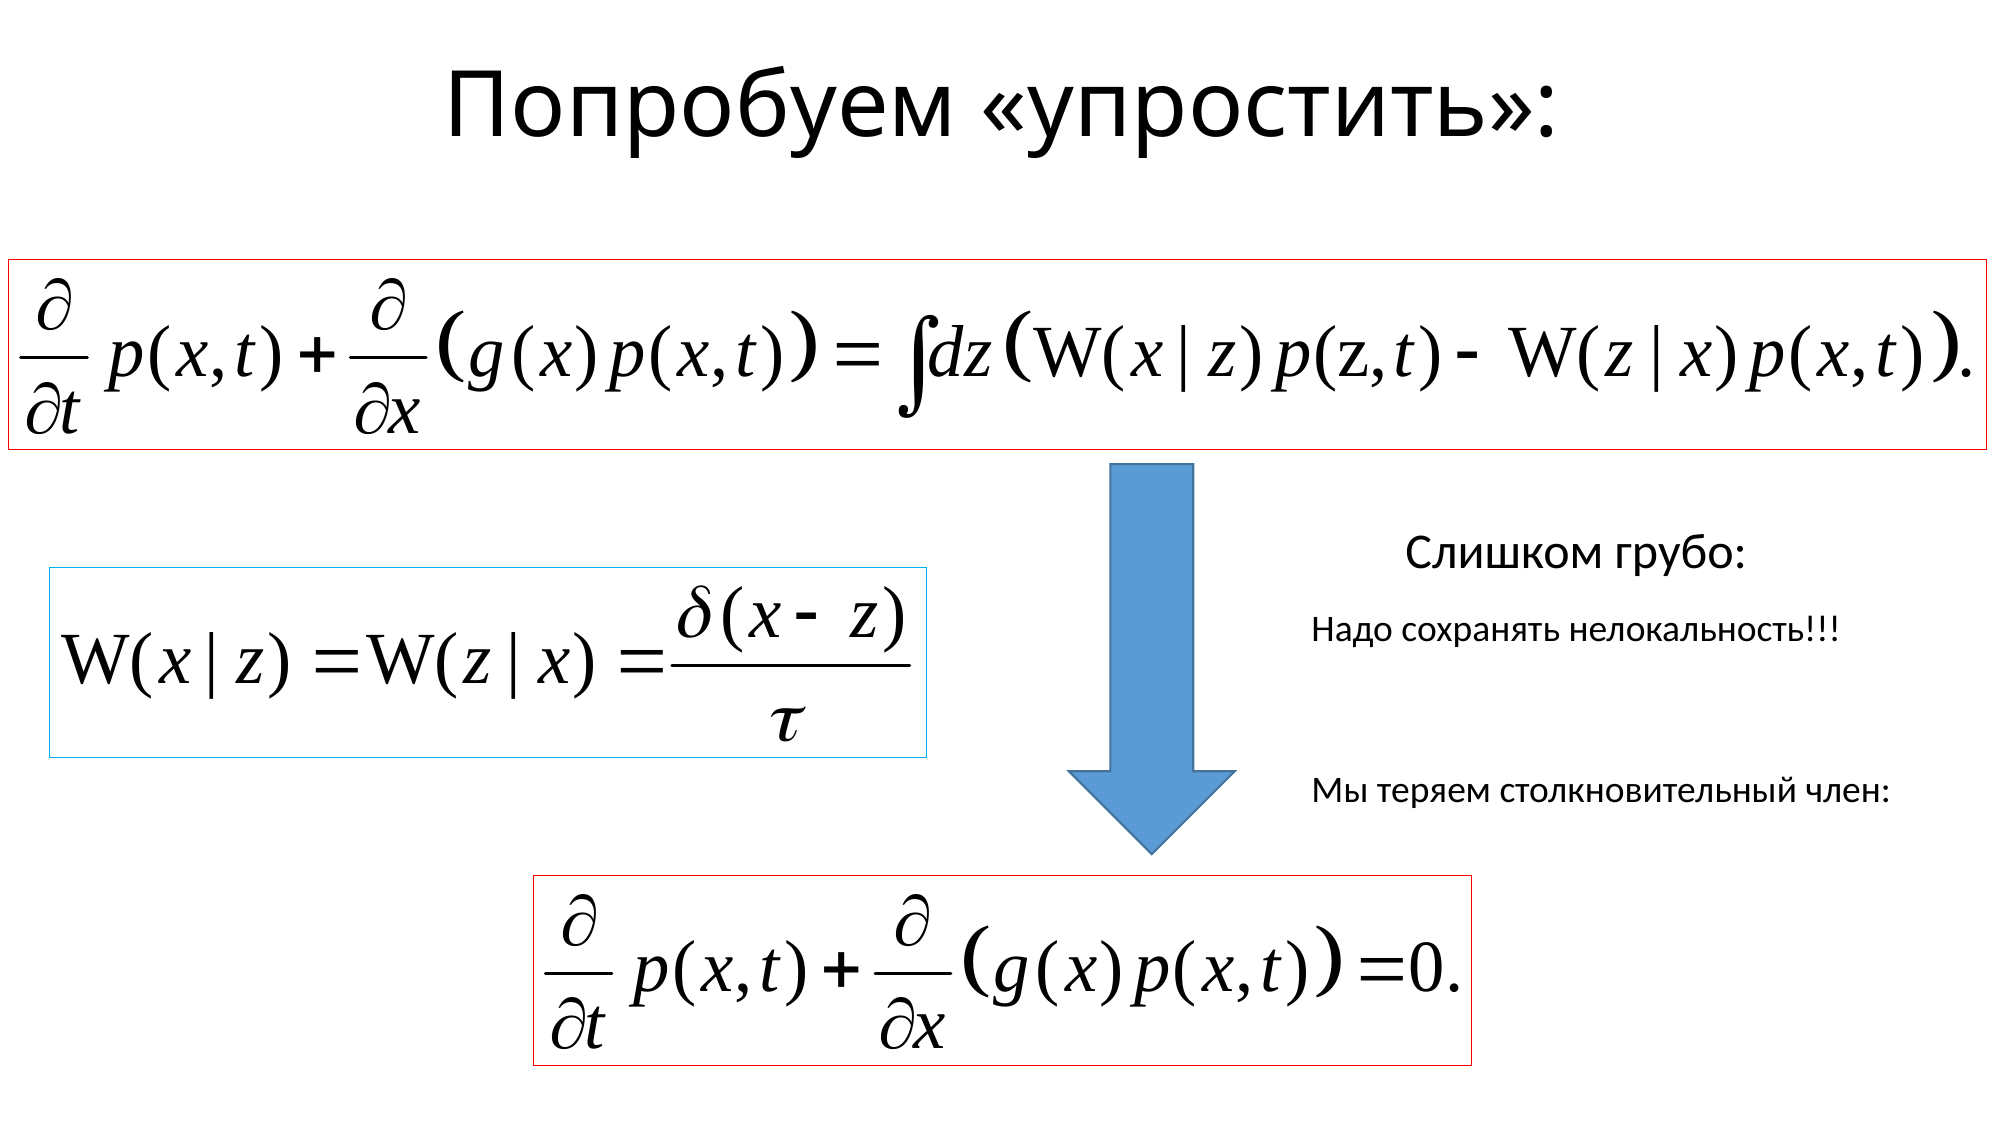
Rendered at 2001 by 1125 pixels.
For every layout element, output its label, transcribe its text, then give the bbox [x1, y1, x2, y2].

text_box Надо сохранять нелокальность!!! [1296, 596, 1857, 657]
title Попробуем «упростить»: [139, 0, 1865, 216]
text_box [533, 875, 1472, 1066]
text_box [1066, 463, 1238, 856]
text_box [8, 259, 1988, 450]
text_box Слишком грубо: [1390, 511, 1763, 586]
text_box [49, 567, 927, 758]
text_box Мы теряем столкновительный член: [1296, 757, 1907, 818]
